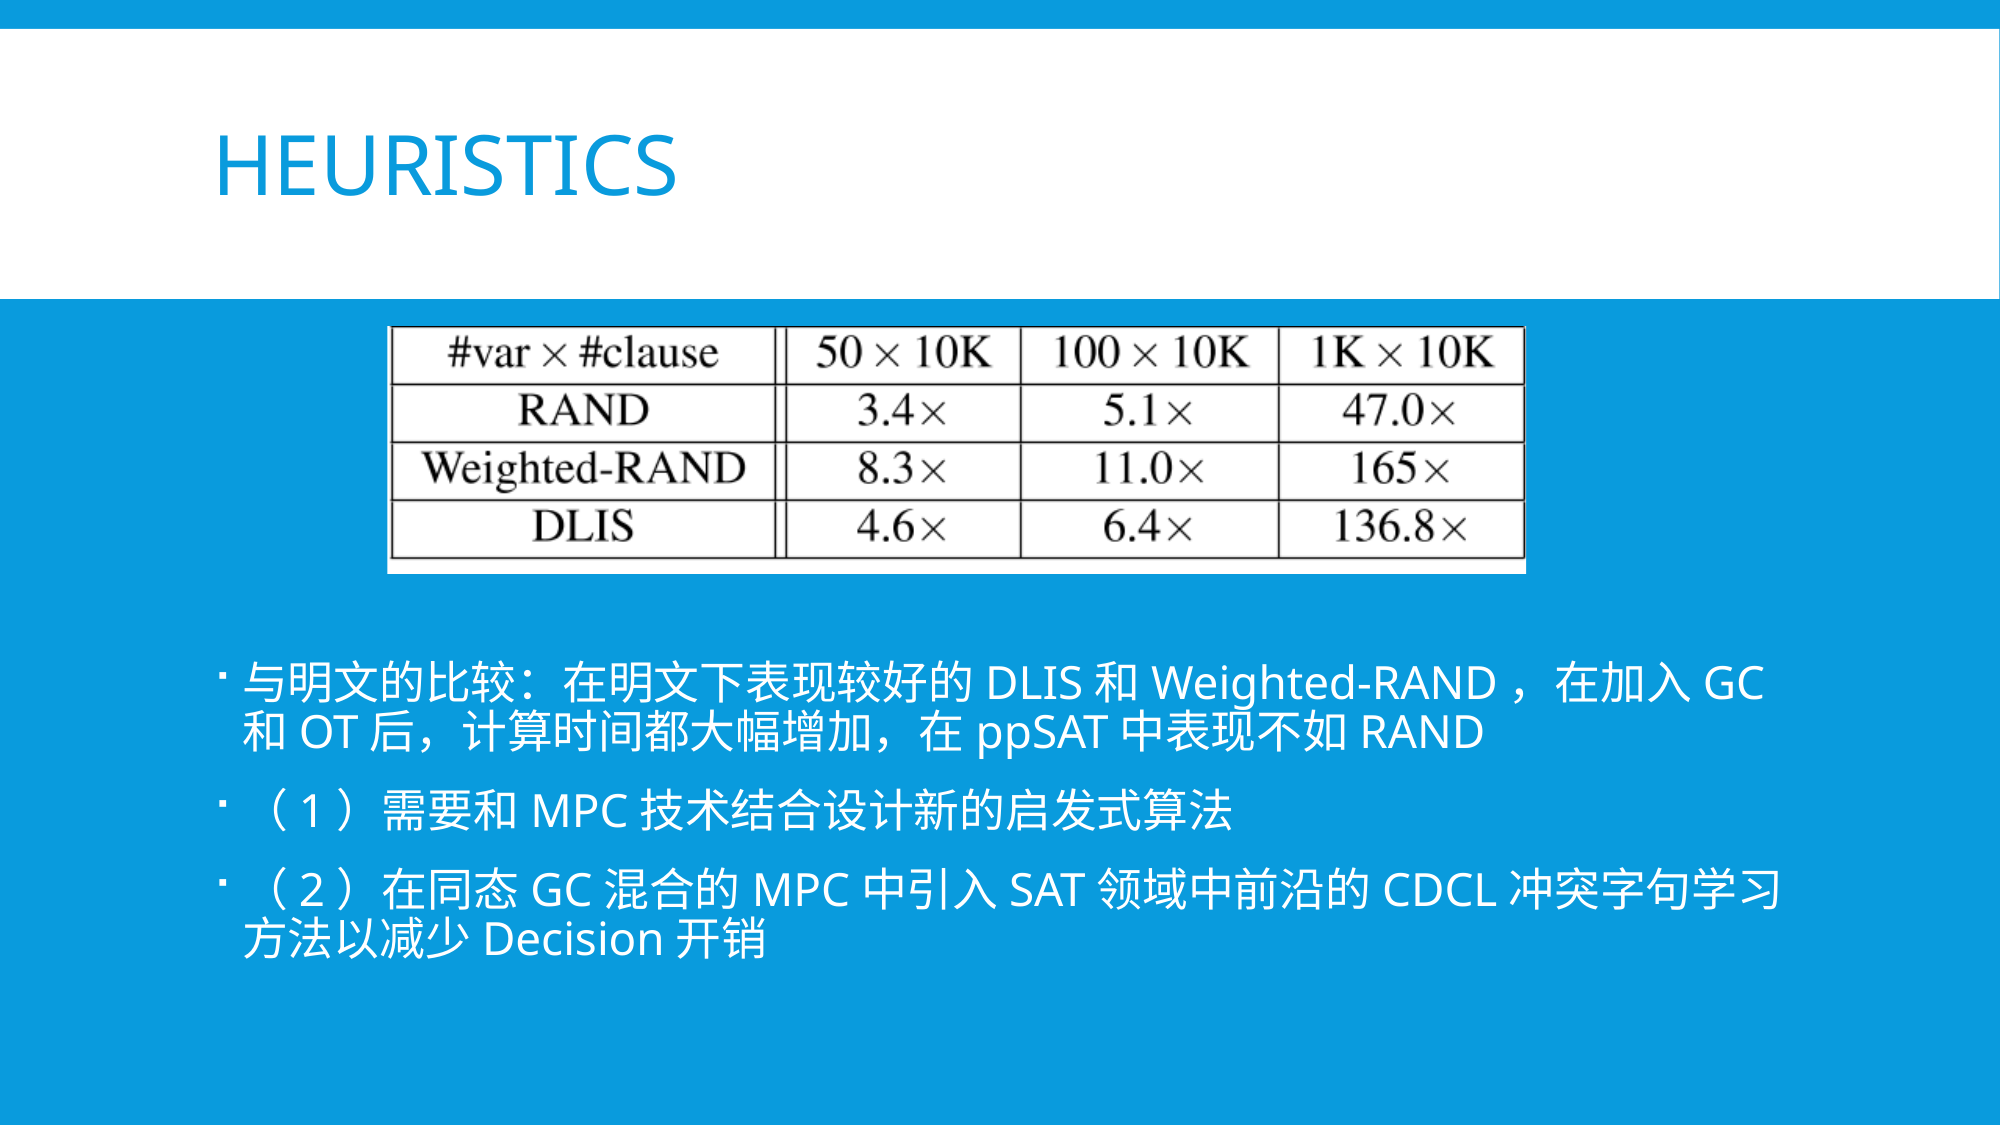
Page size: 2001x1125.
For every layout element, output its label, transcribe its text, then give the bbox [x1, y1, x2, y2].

list 与明文的比较：在明文下表现较好的DLIS和Weighted-RAND，在加入GC和OT后，计算时间都大幅增加，在ppSAT中表现不如RAND （1）需要和MPC技术结合设计新的启发式算法 （2）在同态GC混合的MPC中引入SAT领域中前沿的CDCL冲突字句学习方法以减少Decision开销 [197, 652, 1803, 1020]
picture [388, 327, 1526, 573]
title Heuristics [197, 46, 1803, 295]
